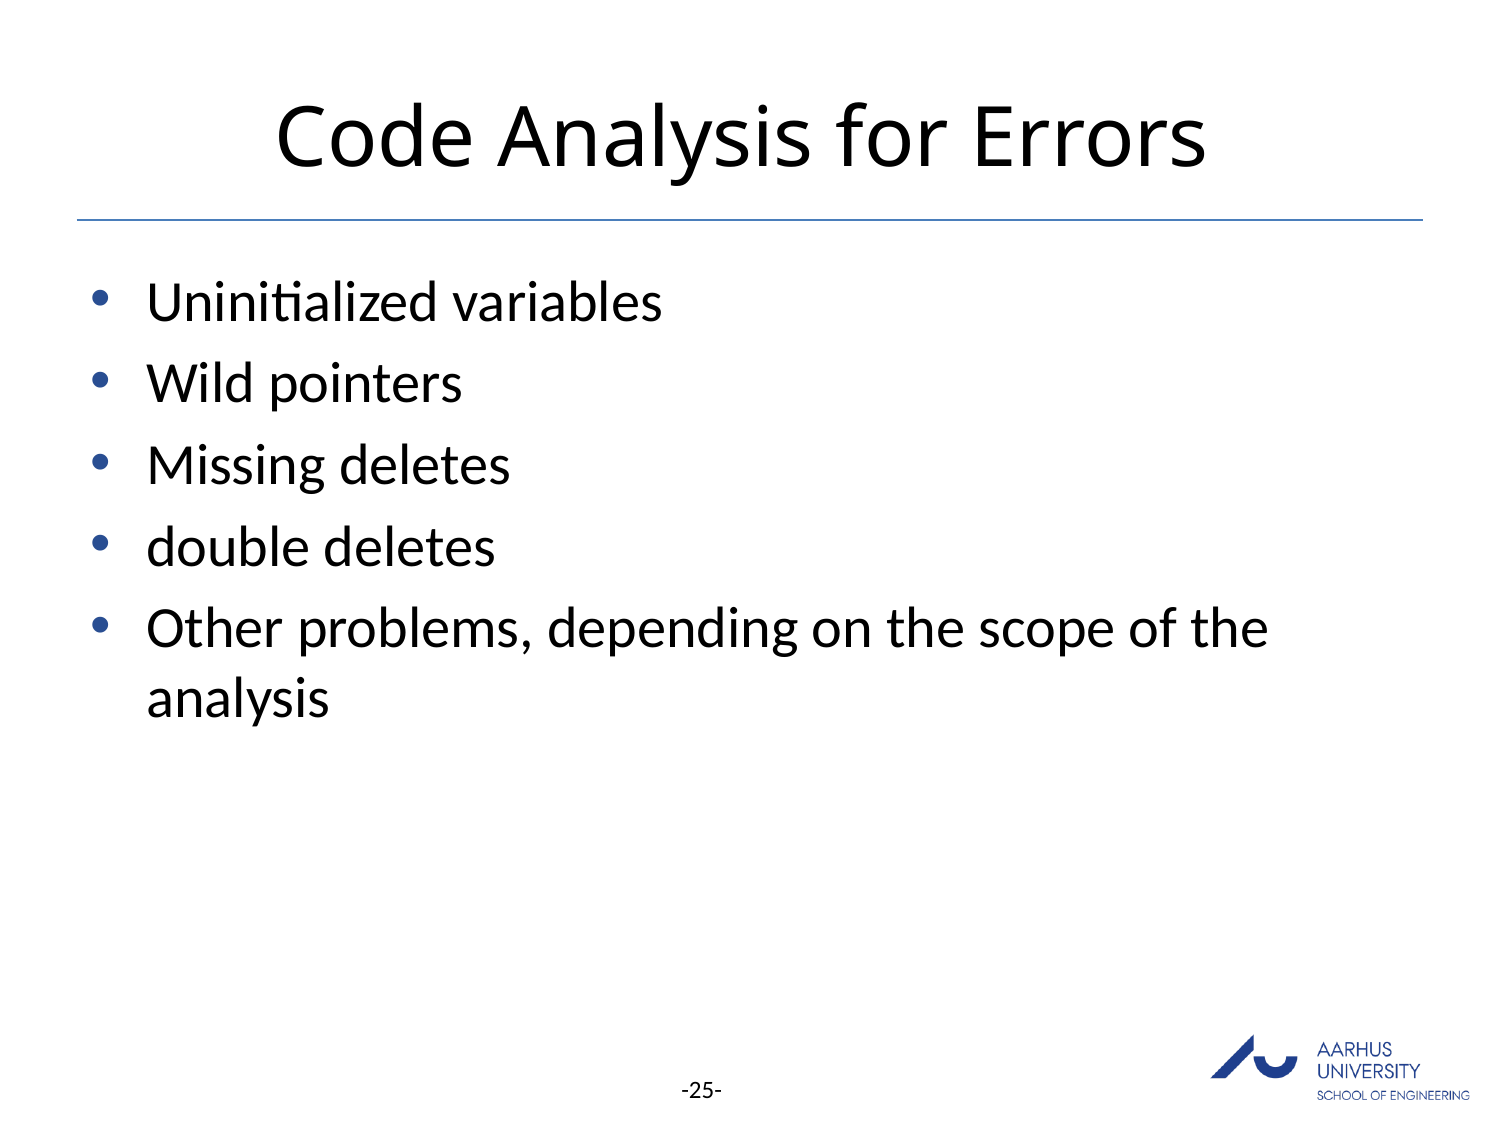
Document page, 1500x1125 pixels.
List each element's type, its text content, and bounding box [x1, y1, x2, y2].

picture [1210, 1034, 1470, 1100]
list Uninitialized variables Wild pointers Missing deletes double deletes Other problems, depending on the scope of the analysis [75, 255, 1425, 1024]
title Code Analysis for Errors [147, 39, 1359, 228]
